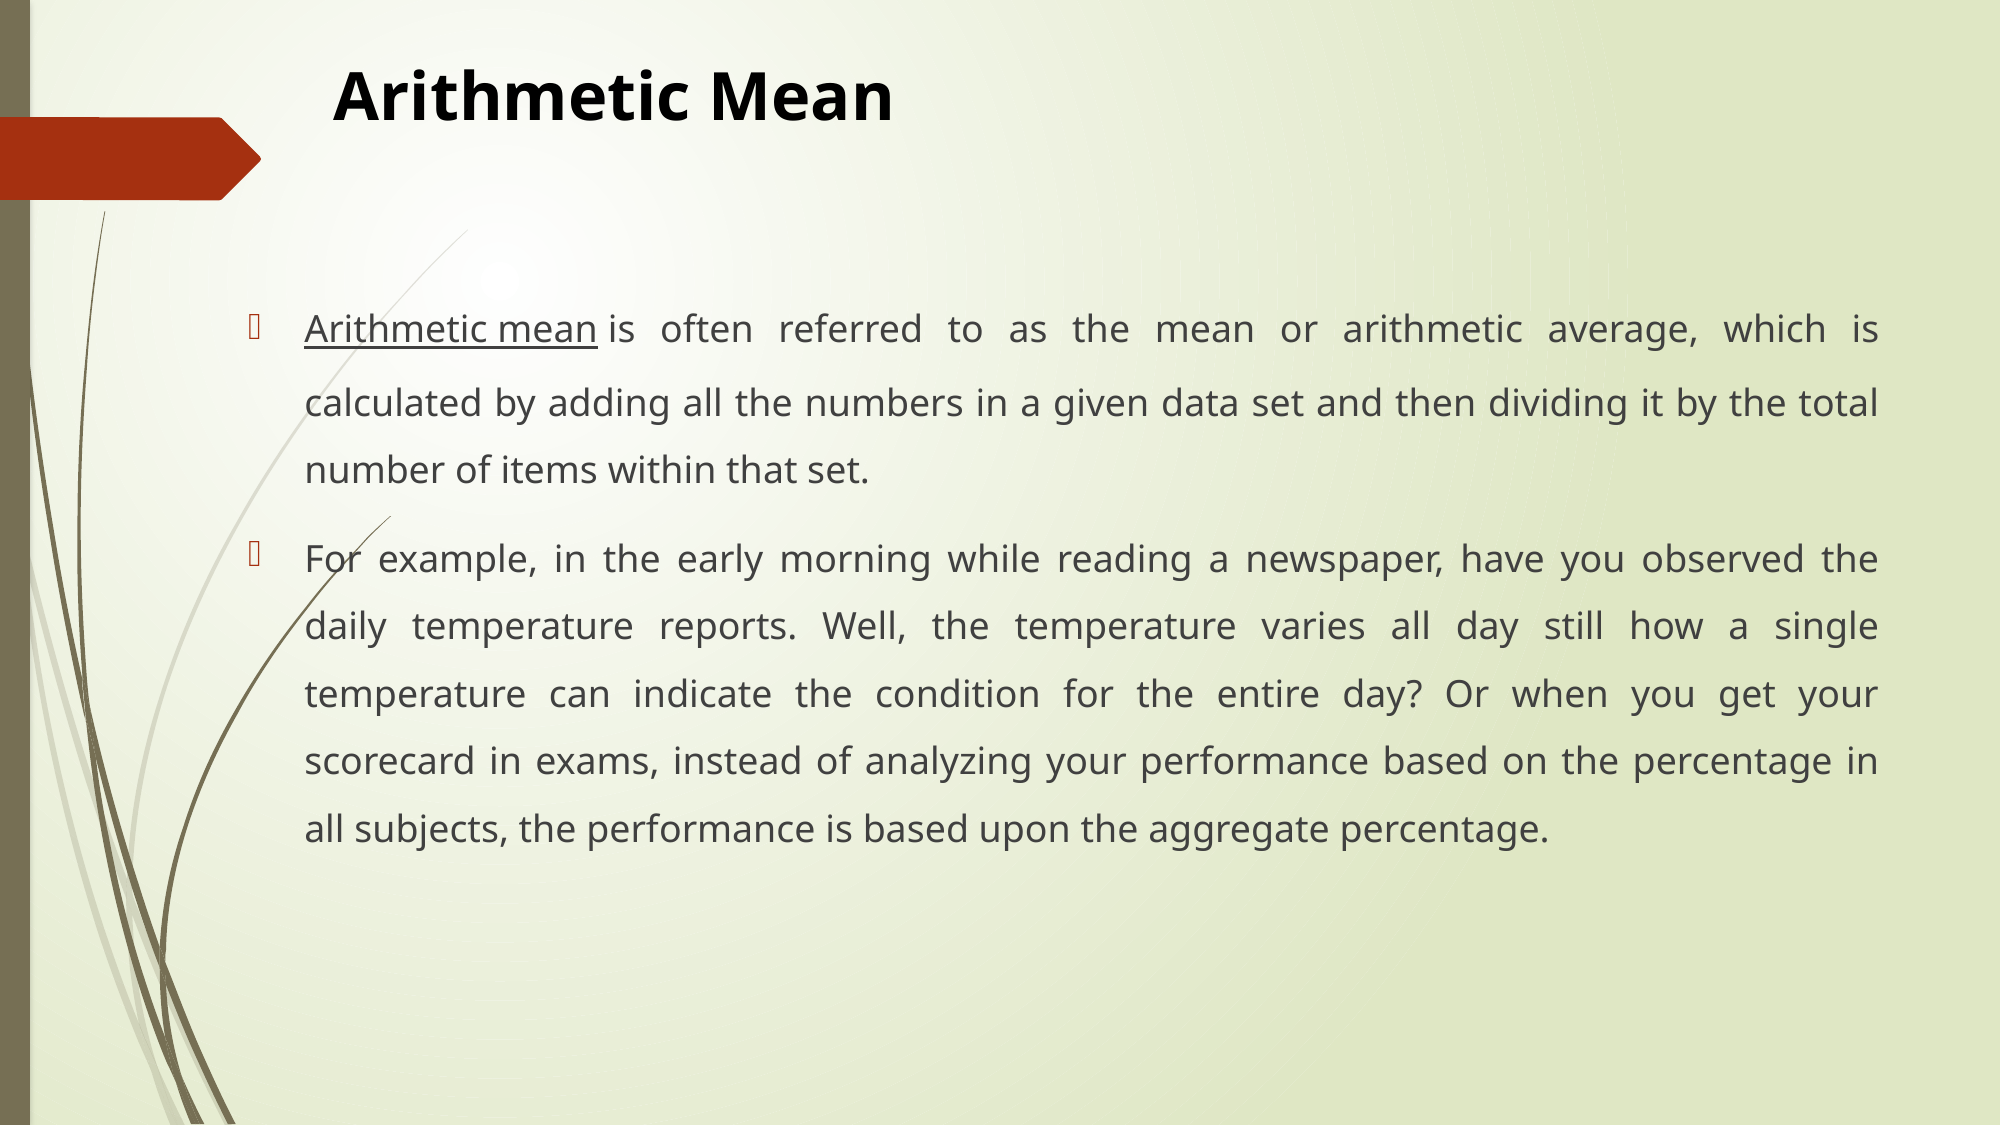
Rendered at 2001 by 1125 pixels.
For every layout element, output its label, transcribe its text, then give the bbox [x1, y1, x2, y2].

list Arithmetic mean is often referred to as the mean or arithmetic average, which is calculated by adding all the numbers in a given data set and then dividing it by the total number of items within that set. For example, in the early morning while reading a newspaper, have you observed the daily temperature reports. Well, the temperature varies all day still how a single temperature can indicate the condition for the entire day? Or when you get your scorecard in exams, instead of analyzing your performance based on the percentage in all subjects, the performance is based upon the aggregate percentage. [233, 272, 1896, 915]
title Arithmetic Mean [318, 46, 1781, 257]
